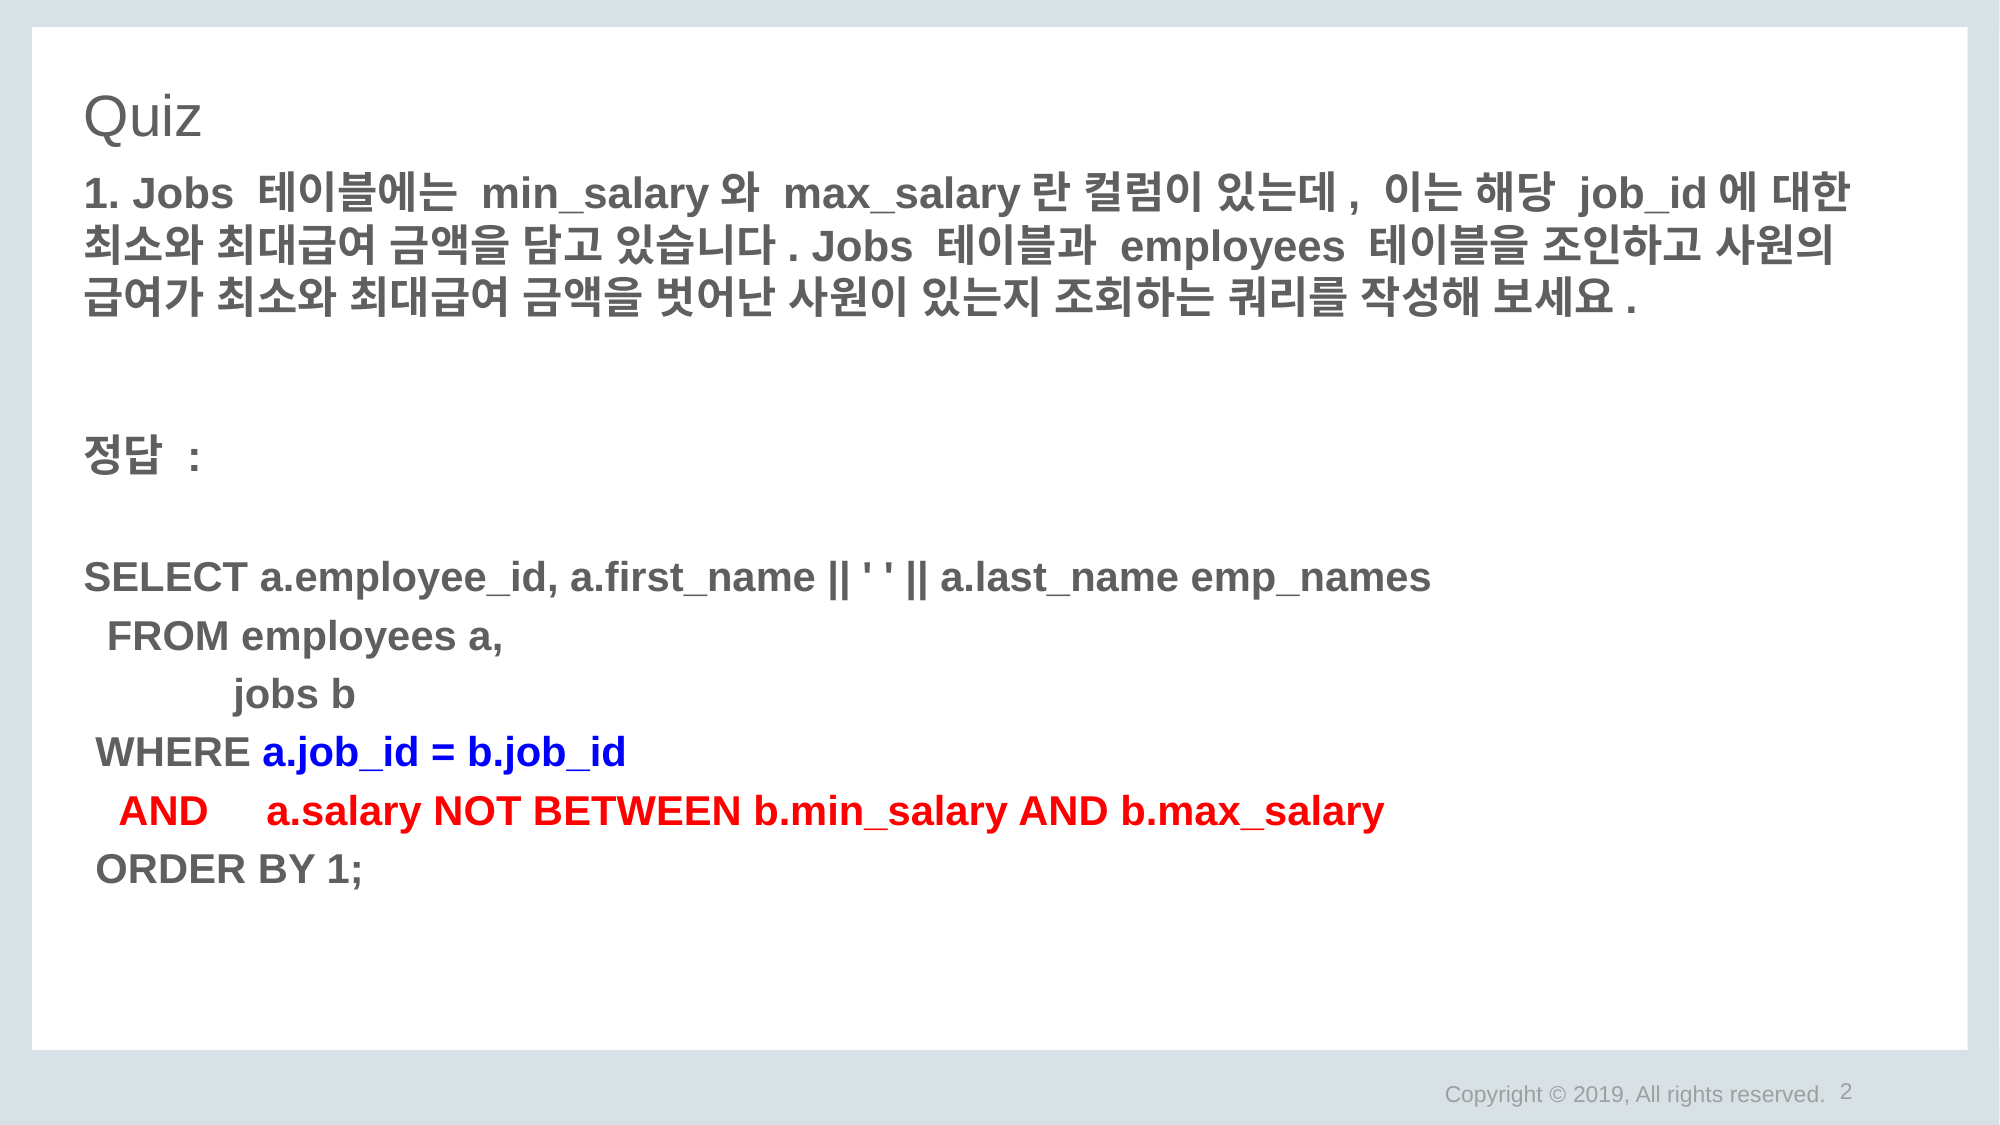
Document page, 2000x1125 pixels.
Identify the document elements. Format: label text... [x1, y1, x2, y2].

text_box 1. Jobs 테이블에는 min_salary와 max_salary란 컬럼이 있는데, 이는 해당 job_id에 대한 최소와 최대급여 금액을 담고 있습니다. Jobs 테이블과 employees 테이블을 조인하고 사원의 급여가 최소와 최대급여 금액을 벗어난 사원이 있는지 조회하는 쿼리를 작성해 보세요. [81, 162, 1877, 238]
title Quiz [80, 74, 1877, 170]
text_box 정답 : SELECT a.employee_id, a.first_name || ' ' || a.last_name emp_names FROM employees a, jobs b WHERE a.job_id = b.job_id AND a.salary NOT BETWEEN b.min_salary AND b.max_salary ORDER BY 1; [81, 425, 1877, 988]
